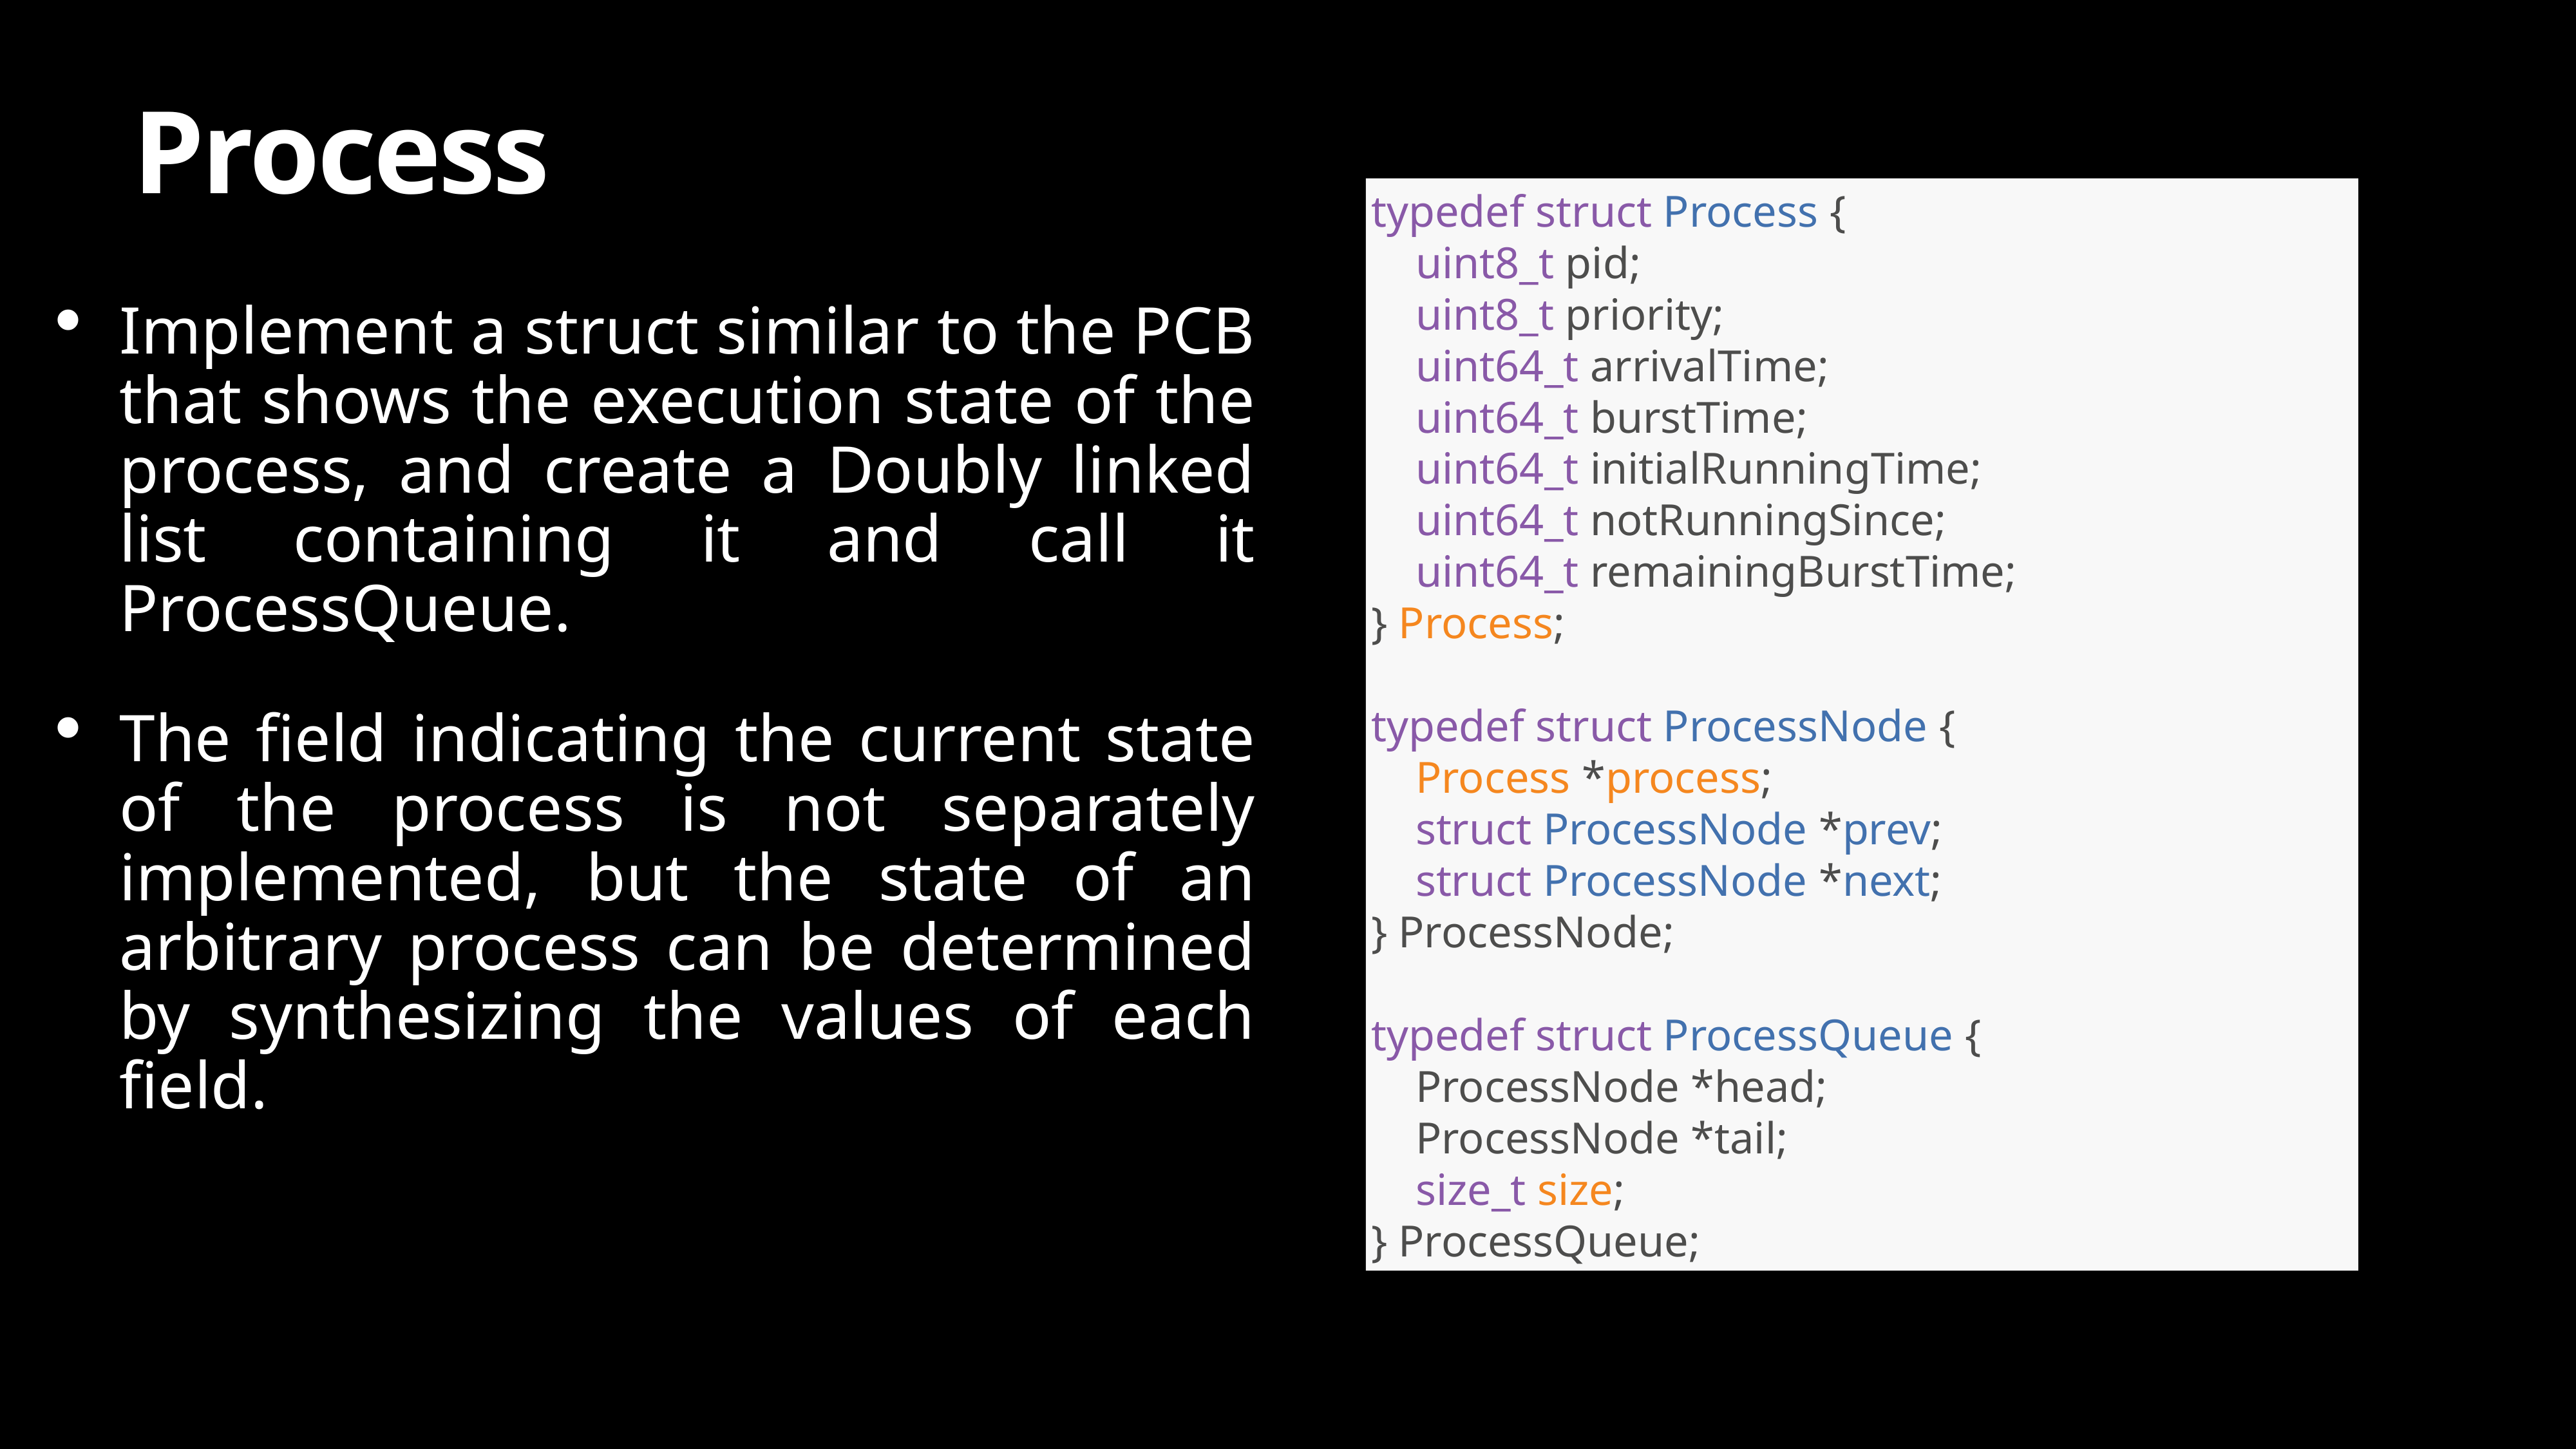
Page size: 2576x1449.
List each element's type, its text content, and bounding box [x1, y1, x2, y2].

text_box typedef struct Process { uint8_t pid; uint8_t priority; uint64_t arrivalTime; uint64_t burstTime; uint64_t initialRunningTime; uint64_t notRunningSince; uint64_t remainingBurstTime; } Process; typedef struct ProcessNode { Process *process; struct ProcessNode *prev; struct ProcessNode *next; } ProcessNode; typedef struct ProcessQueue { ProcessNode *head; ProcessNode *tail; size_t size; } ProcessQueue; [1365, 178, 2358, 1271]
title Process [127, 100, 1161, 252]
list Implement a struct similar to the PCB that shows the execution state of the process, and create a Doubly linked list containing it and call it ProcessQueue. The field indicating the current state of the process is not separately implemented, but the state of an arbitrary process can be determined by synthesizing the values of each field. [49, 252, 1262, 1170]
